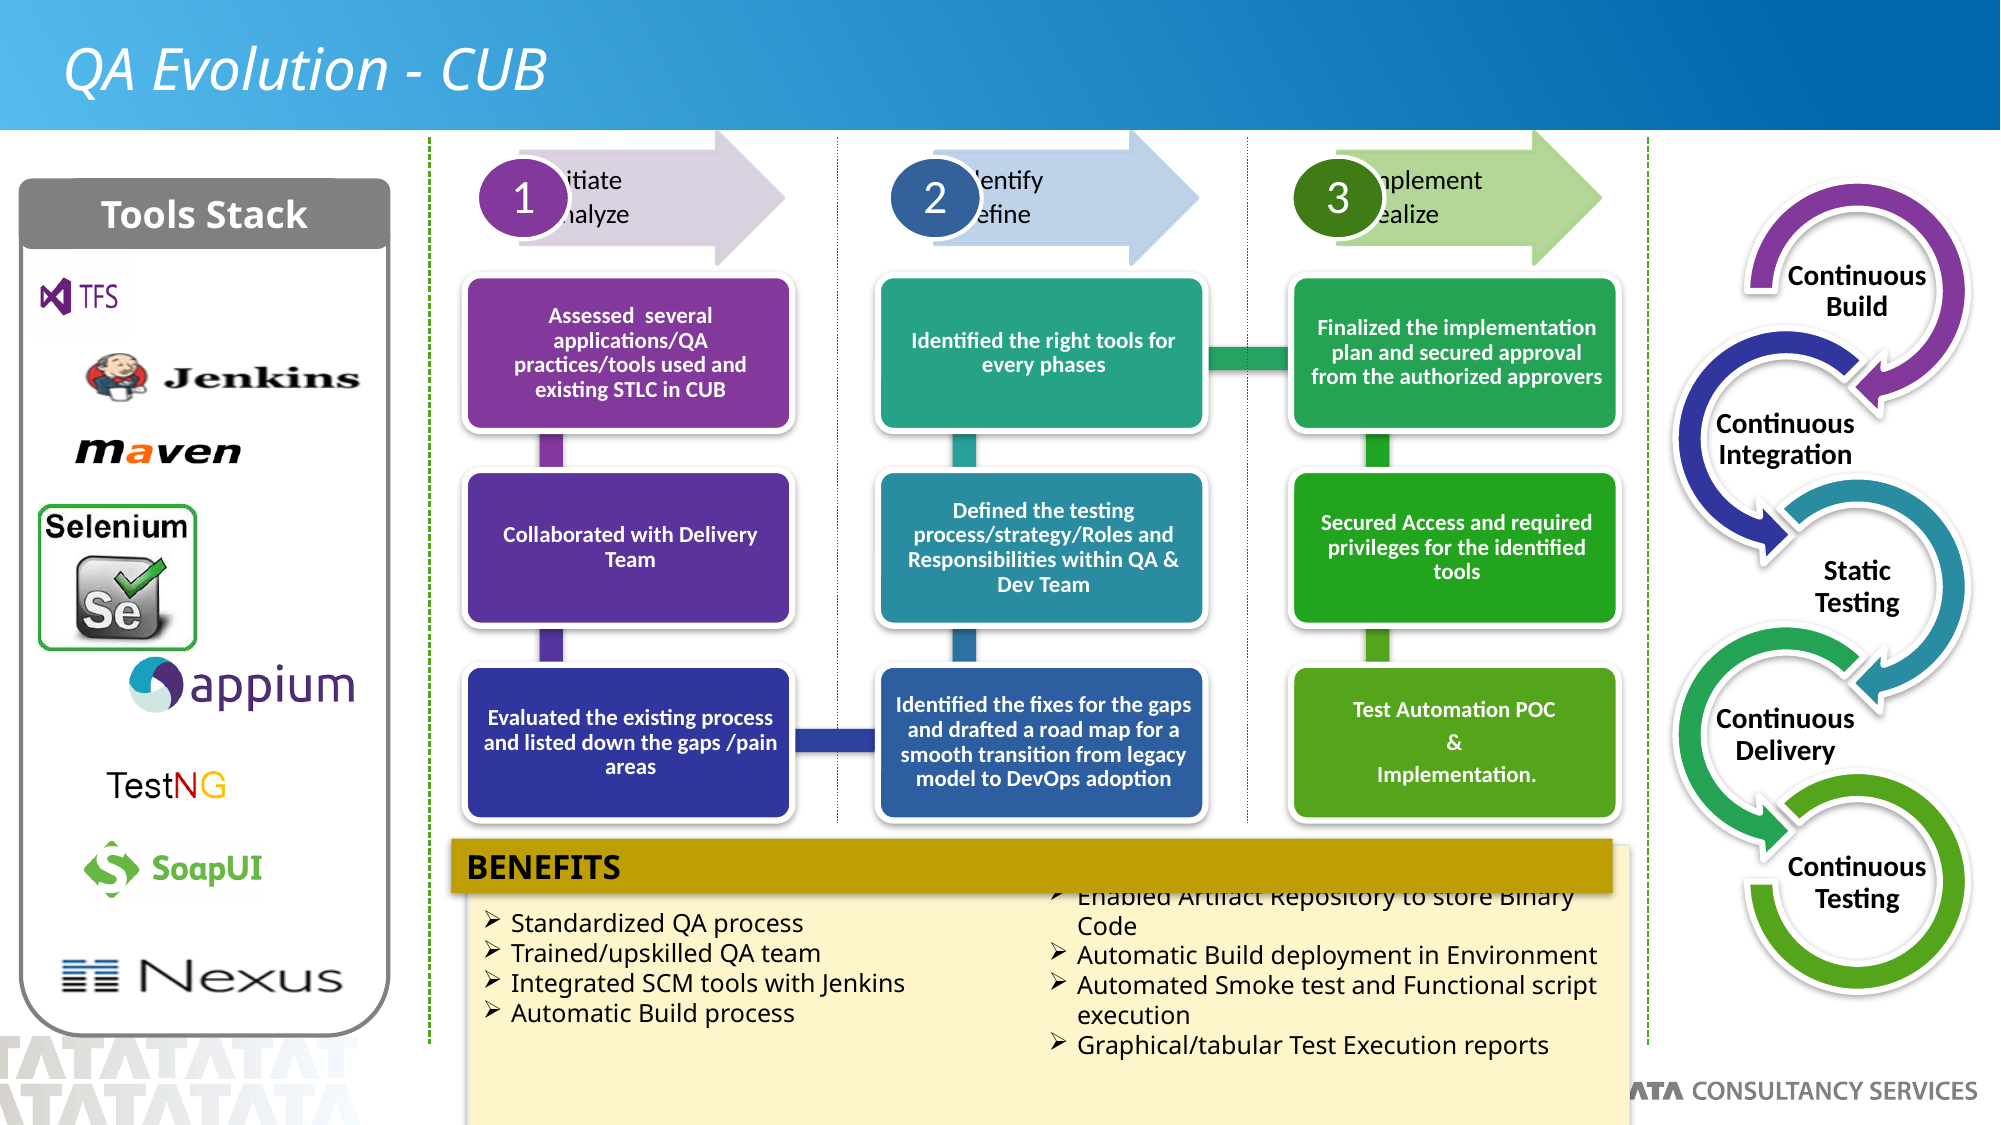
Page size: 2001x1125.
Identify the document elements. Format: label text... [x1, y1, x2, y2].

picture [27, 253, 131, 338]
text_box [841, 321, 1243, 822]
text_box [424, 83, 1623, 313]
picture [84, 840, 264, 898]
text_box Tools Stack [18, 178, 391, 250]
picture [37, 504, 198, 652]
title QA Evolution - CUB [47, 15, 1694, 120]
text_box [1562, 162, 2000, 993]
text_box [18, 239, 391, 1038]
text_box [459, 321, 833, 822]
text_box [1252, 321, 1557, 822]
picture [52, 955, 353, 1000]
text_box Standardized QA process Trained/upskilled QA team Integrated SCM tools with Jenkins Automatic Build process Enabled Artifact Repository to store Binary Code Automatic Build deployment in Environment Automated Smoke test and Functional script execution Graphical/tabular Test Execution reports [467, 902, 1630, 1125]
picture [29, 428, 287, 474]
picture [84, 352, 364, 404]
picture [81, 749, 294, 824]
text_box BENEFITS [451, 838, 1557, 894]
picture [122, 653, 360, 717]
